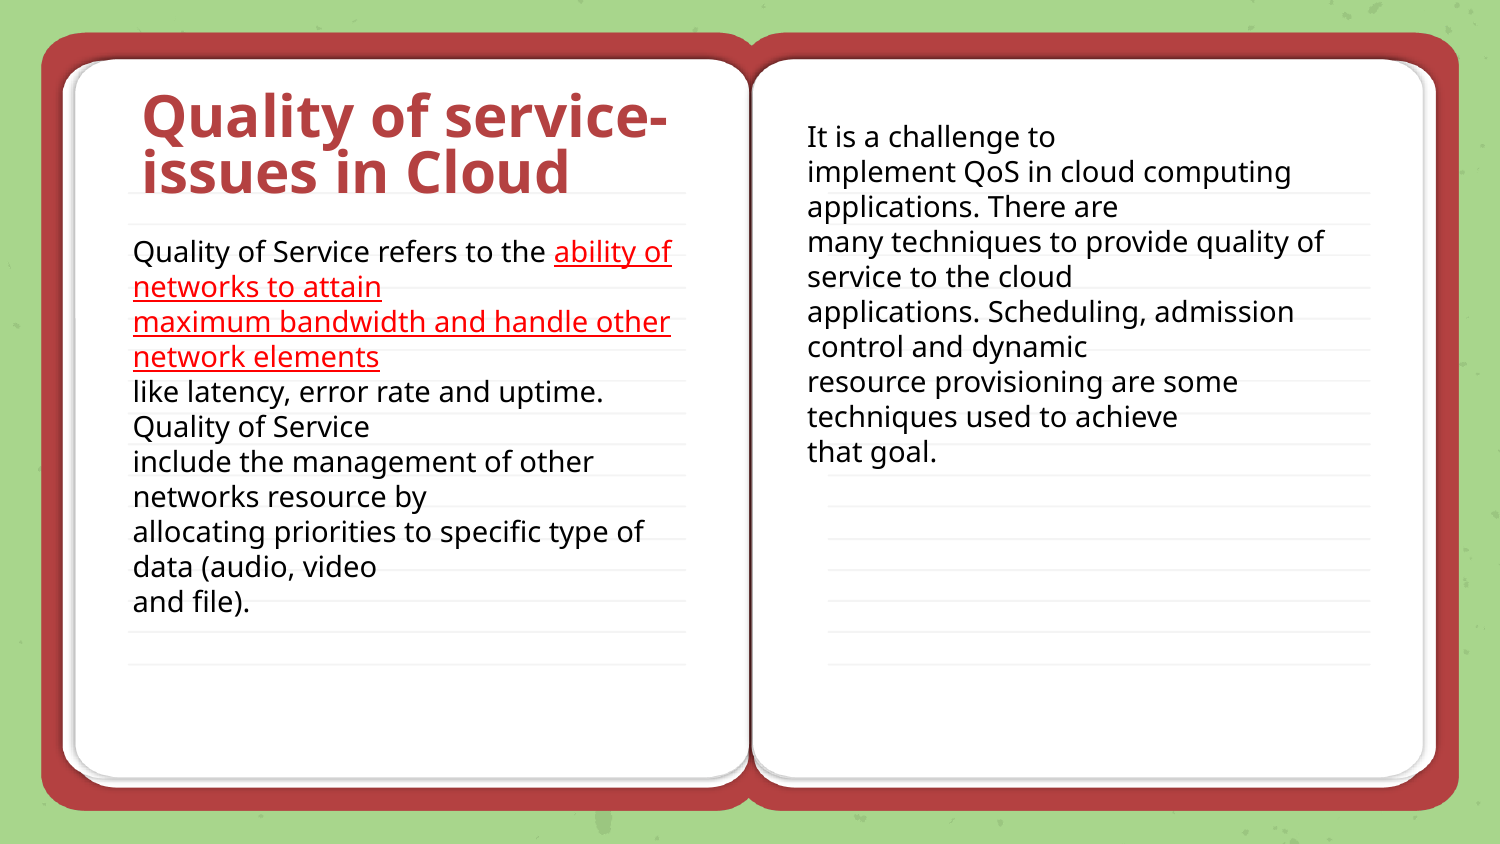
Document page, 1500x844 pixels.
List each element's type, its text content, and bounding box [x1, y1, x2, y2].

text_box Quality of Service refers to the ability of networks to attain maximum bandwidth and handle other network elements like latency, error rate and uptime. Quality of Service include the management of other networks resource by allocating priorities to specific type of data (audio, video and file). [117, 218, 718, 668]
title Quality of service- issues in Cloud [126, 77, 727, 219]
picture [41, 32, 1459, 811]
text_box It is a challenge to implement QoS in cloud computing applications. There are many techniques to provide quality of service to the cloud applications. Scheduling, admission control and dynamic resource provisioning are some techniques used to achieve that goal. [791, 103, 1392, 518]
